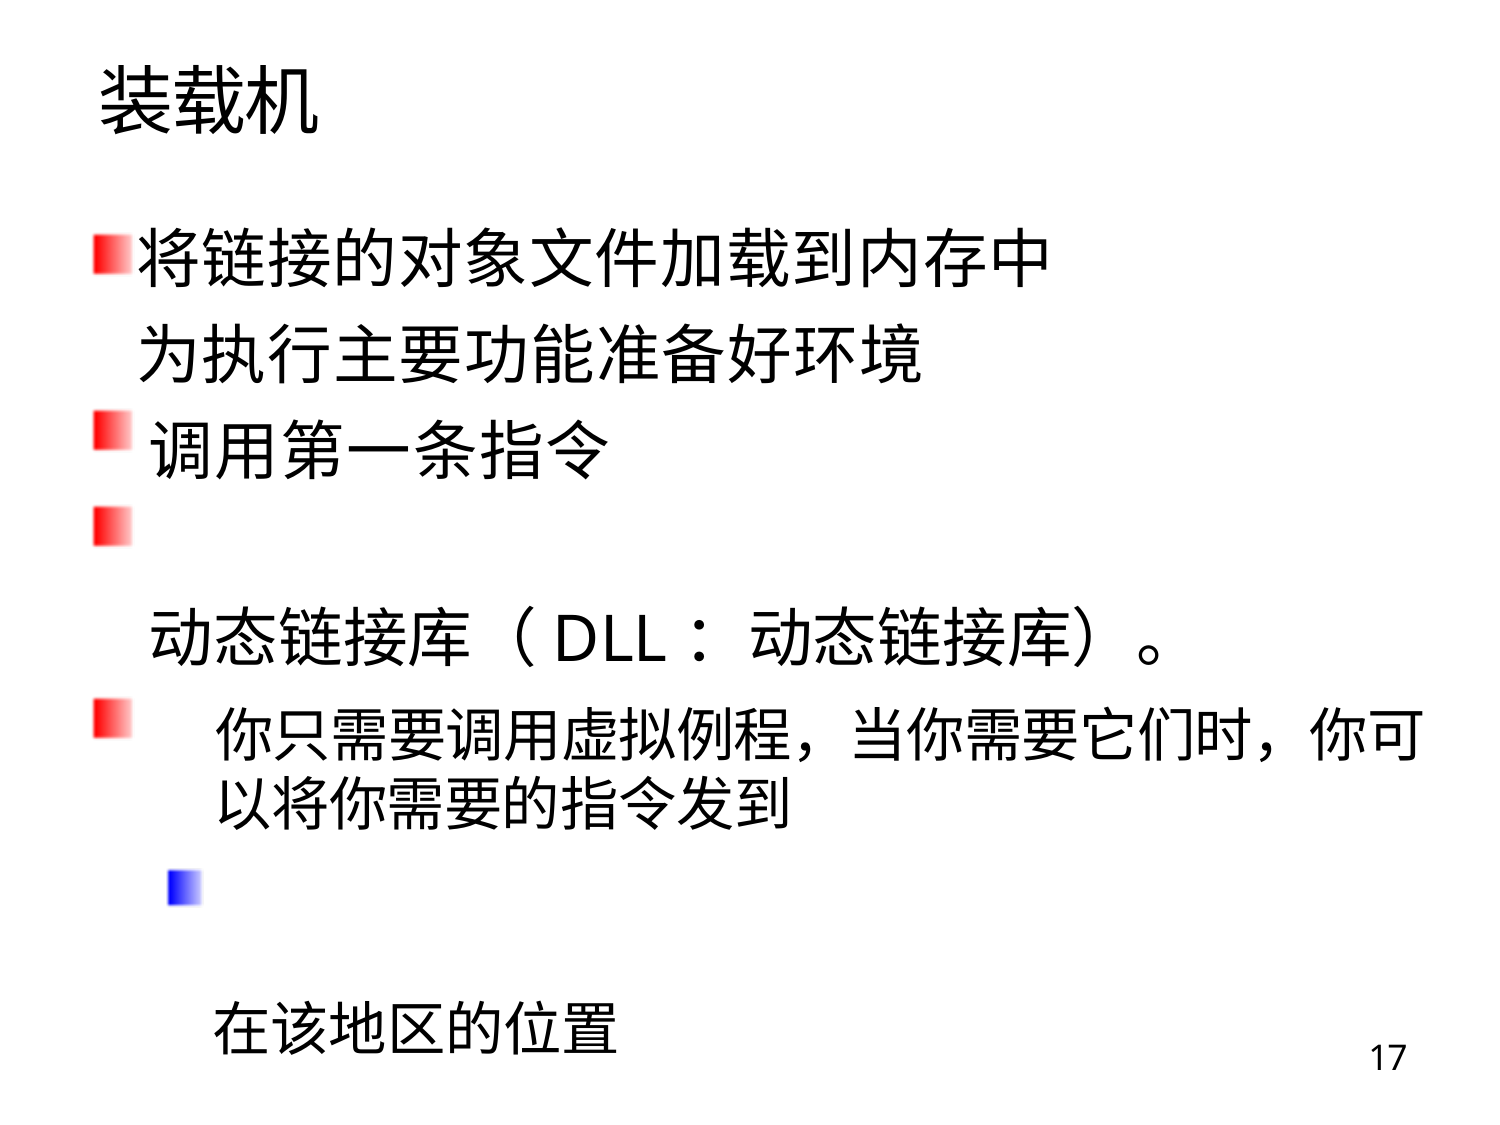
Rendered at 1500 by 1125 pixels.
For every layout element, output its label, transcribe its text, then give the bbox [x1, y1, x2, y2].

text_box 17 [1366, 1029, 1413, 1080]
picture [164, 867, 205, 909]
picture [89, 503, 136, 550]
picture [89, 407, 136, 454]
picture [89, 695, 136, 742]
text_box 装载机 将链接的对象文件加载到内存中 为执行主要功能准备好环境 调用第一条指令 动态链接库（DLL：动态链接库）。 你只需要调用虚拟例程，当你需要它们时，你可以将你需要的指令发到 [87, 55, 1429, 996]
picture [89, 231, 136, 278]
text_box 在该地区的位置 [210, 992, 624, 1067]
